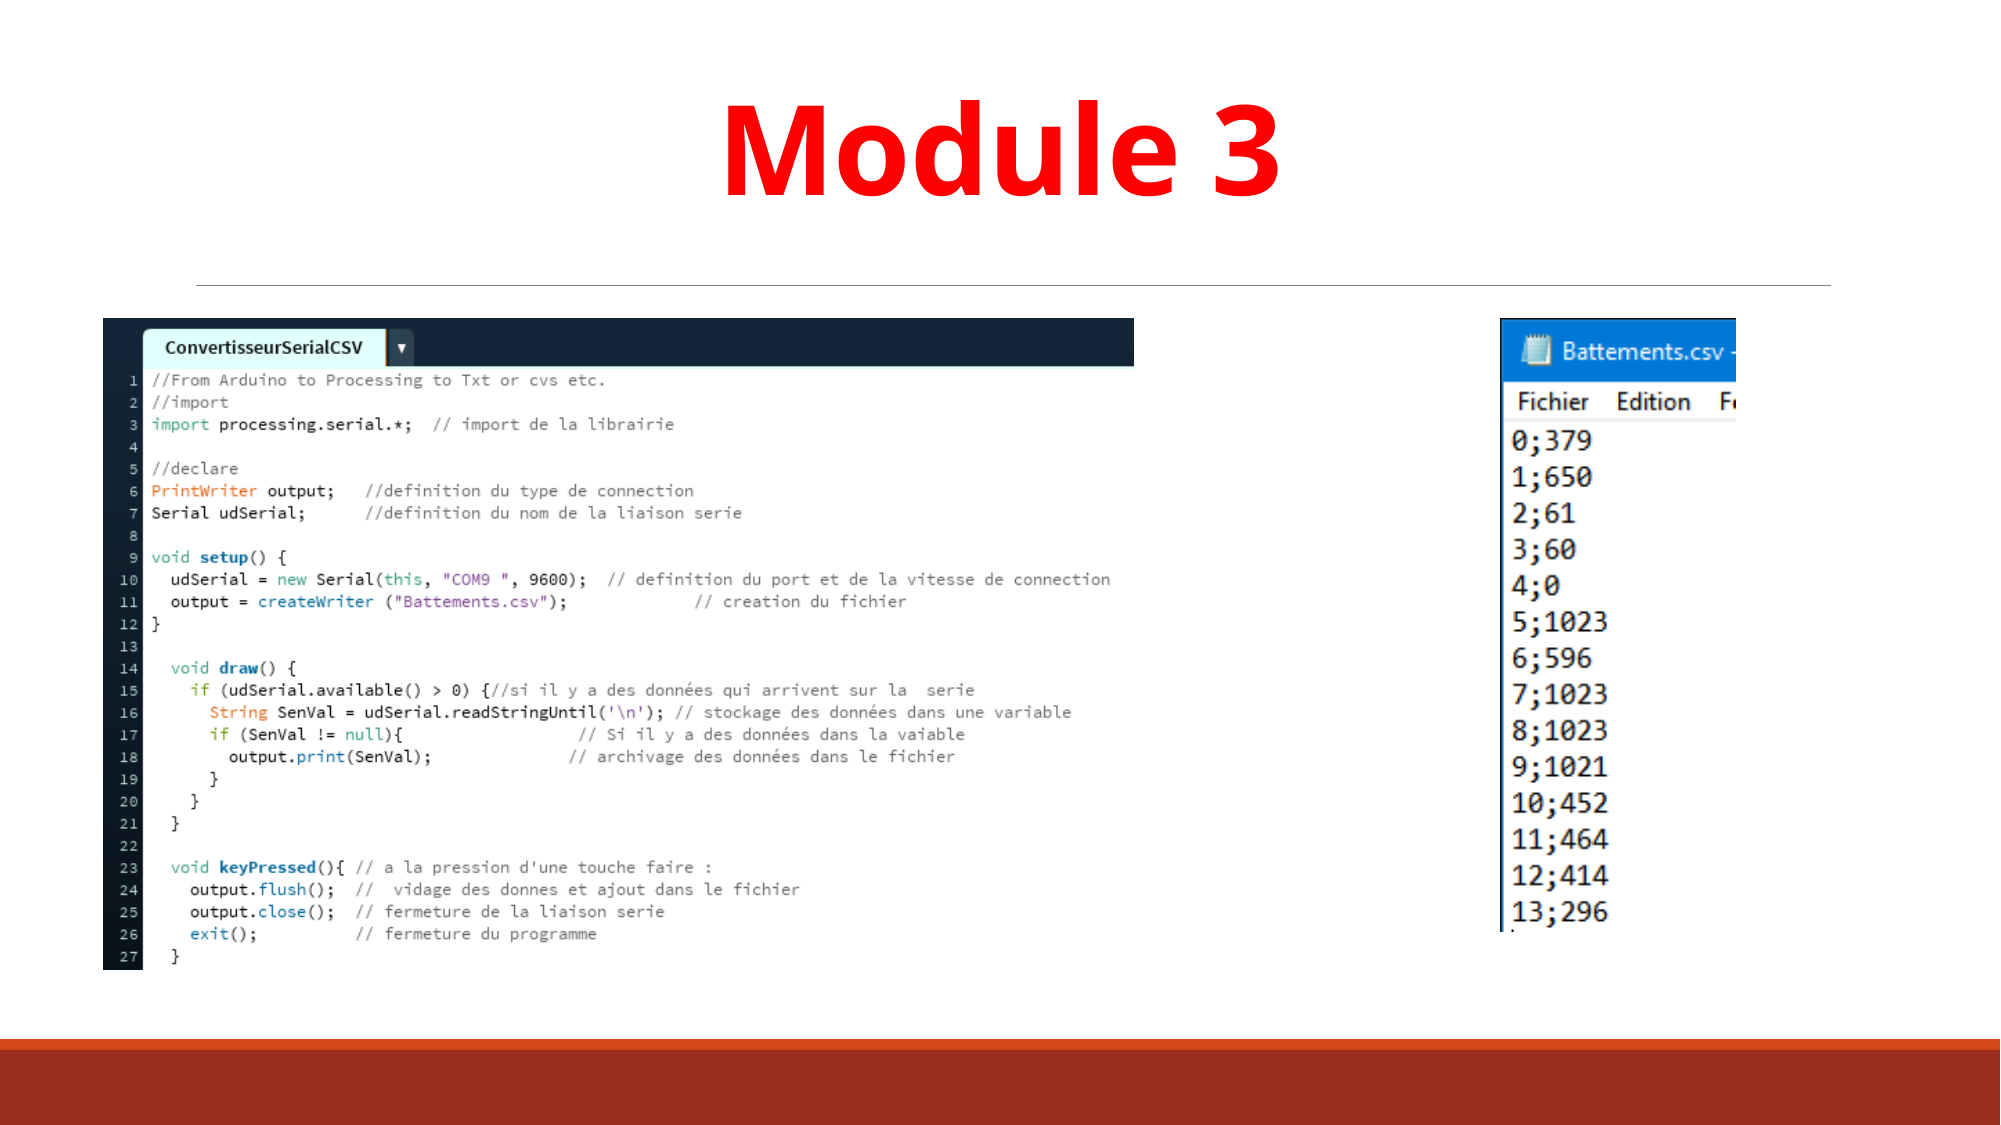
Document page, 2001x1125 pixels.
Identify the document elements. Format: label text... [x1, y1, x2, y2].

picture [102, 317, 1134, 970]
title Module 3 [174, 69, 1825, 229]
picture [1499, 317, 1736, 933]
